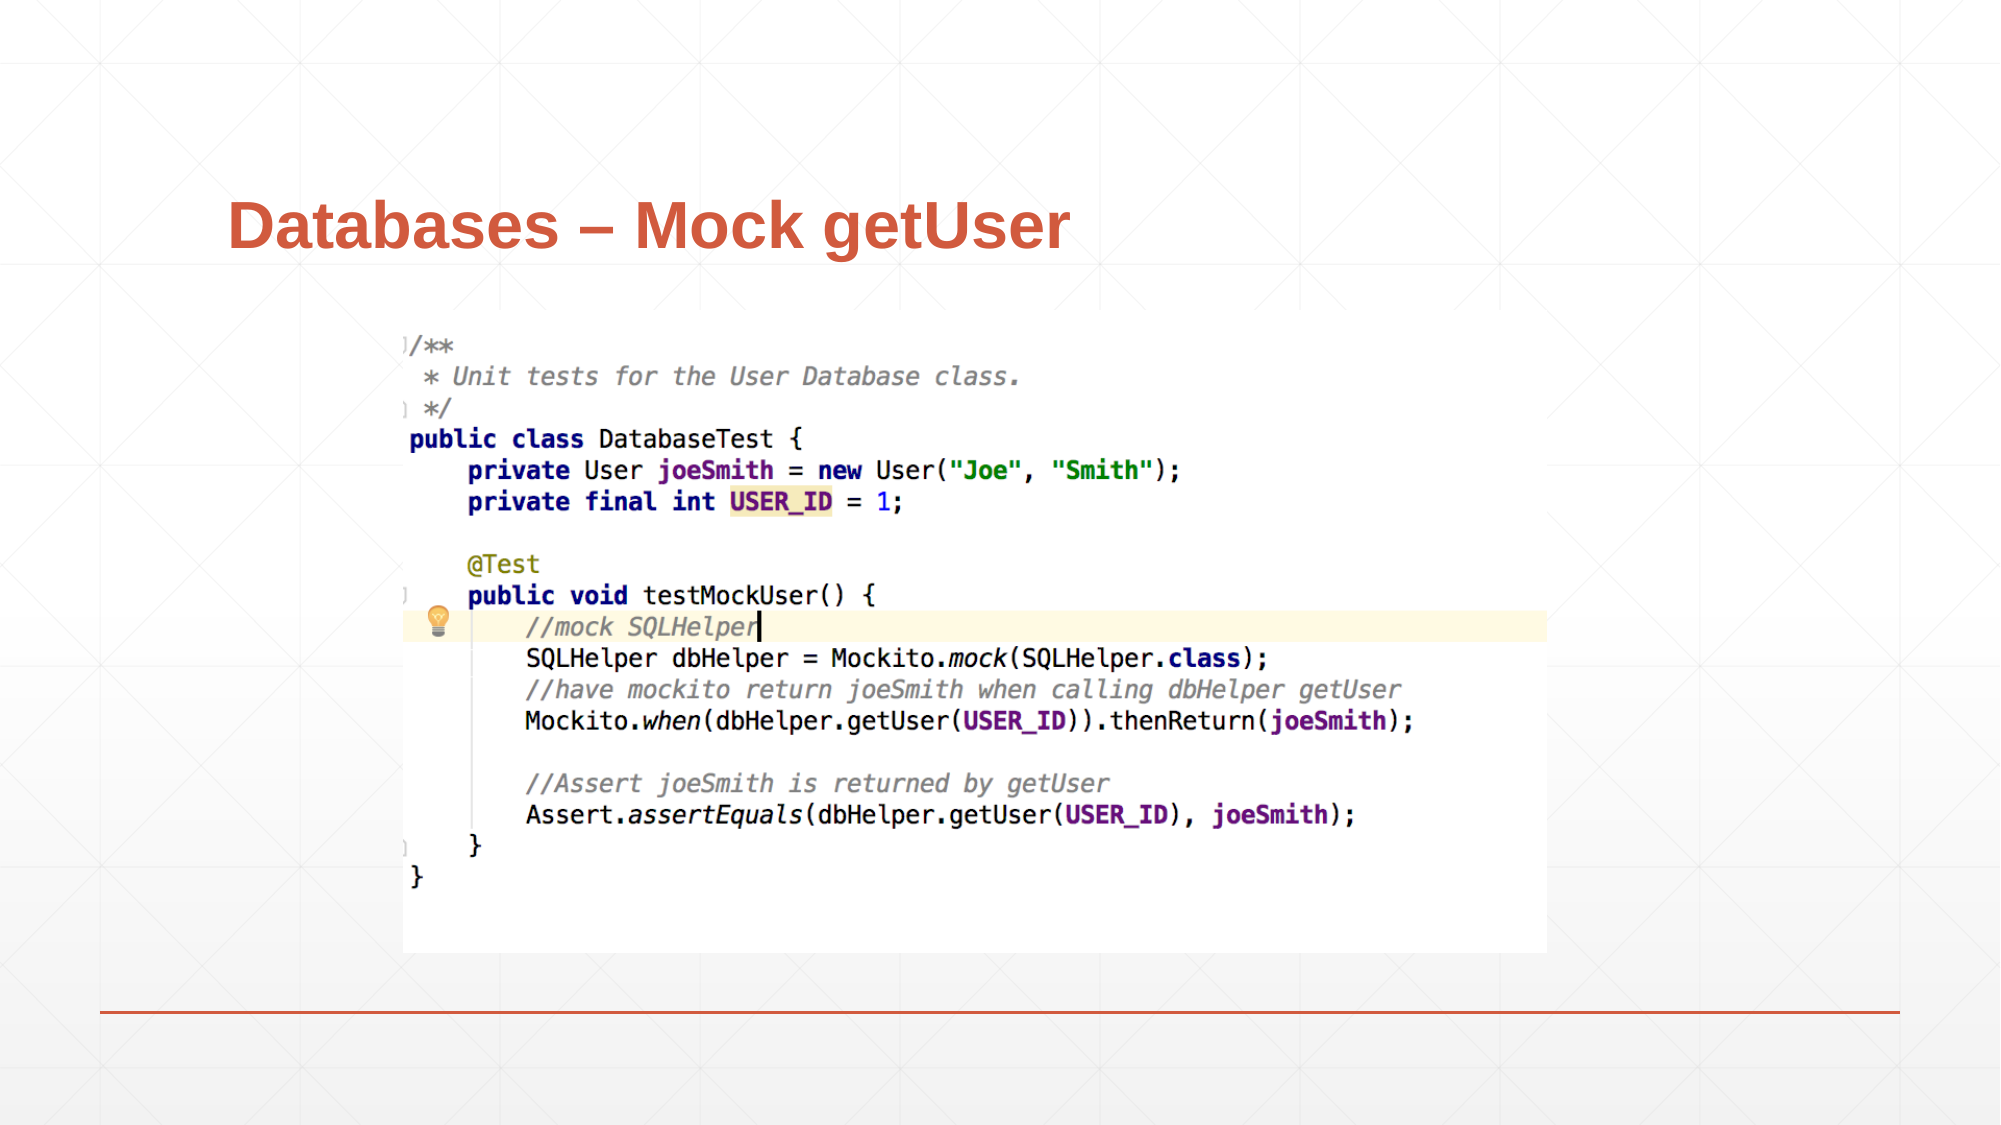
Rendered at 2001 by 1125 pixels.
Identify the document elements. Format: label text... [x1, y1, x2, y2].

picture [403, 310, 1547, 953]
title Databases – Mock getUser [212, 82, 1788, 271]
